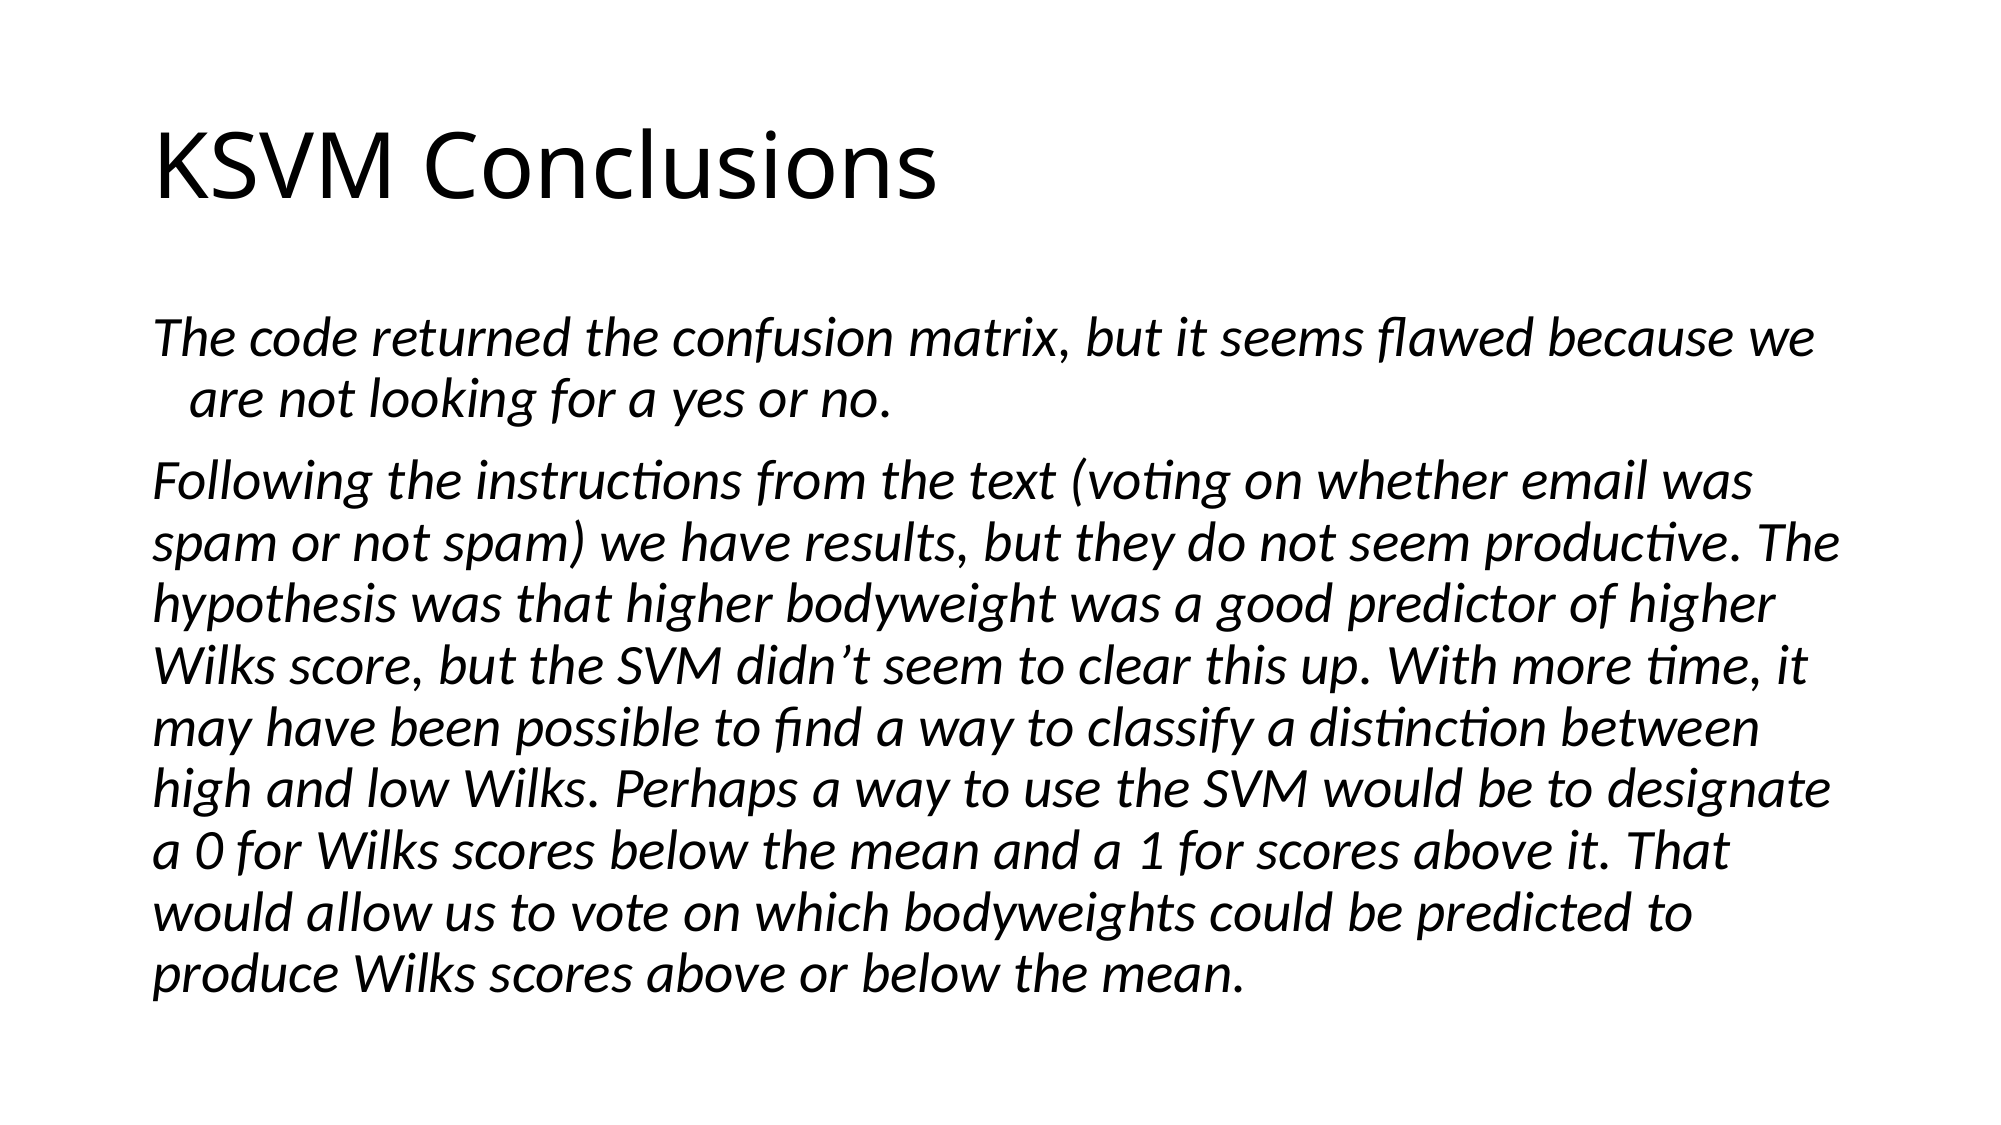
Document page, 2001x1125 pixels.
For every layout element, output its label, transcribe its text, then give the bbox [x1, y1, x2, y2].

list The code returned the confusion matrix, but it seems flawed because we are not looking for a yes or no. Following the instructions from the text (voting on whether email was spam or not spam) we have results, but they do not seem productive. The hypothesis was that higher bodyweight was a good predictor of higher Wilks score, but the SVM didn’t seem to clear this up. With more time, it may have been possible to find a way to classify a distinction between high and low Wilks. Perhaps a way to use the SVM would be to designate a 0 for Wilks scores below the mean and a 1 for scores above it. That would allow us to vote on which bodyweights could be predicted to produce Wilks scores above or below the mean. [137, 299, 1863, 1014]
title KSVM Conclusions [137, 59, 1863, 278]
